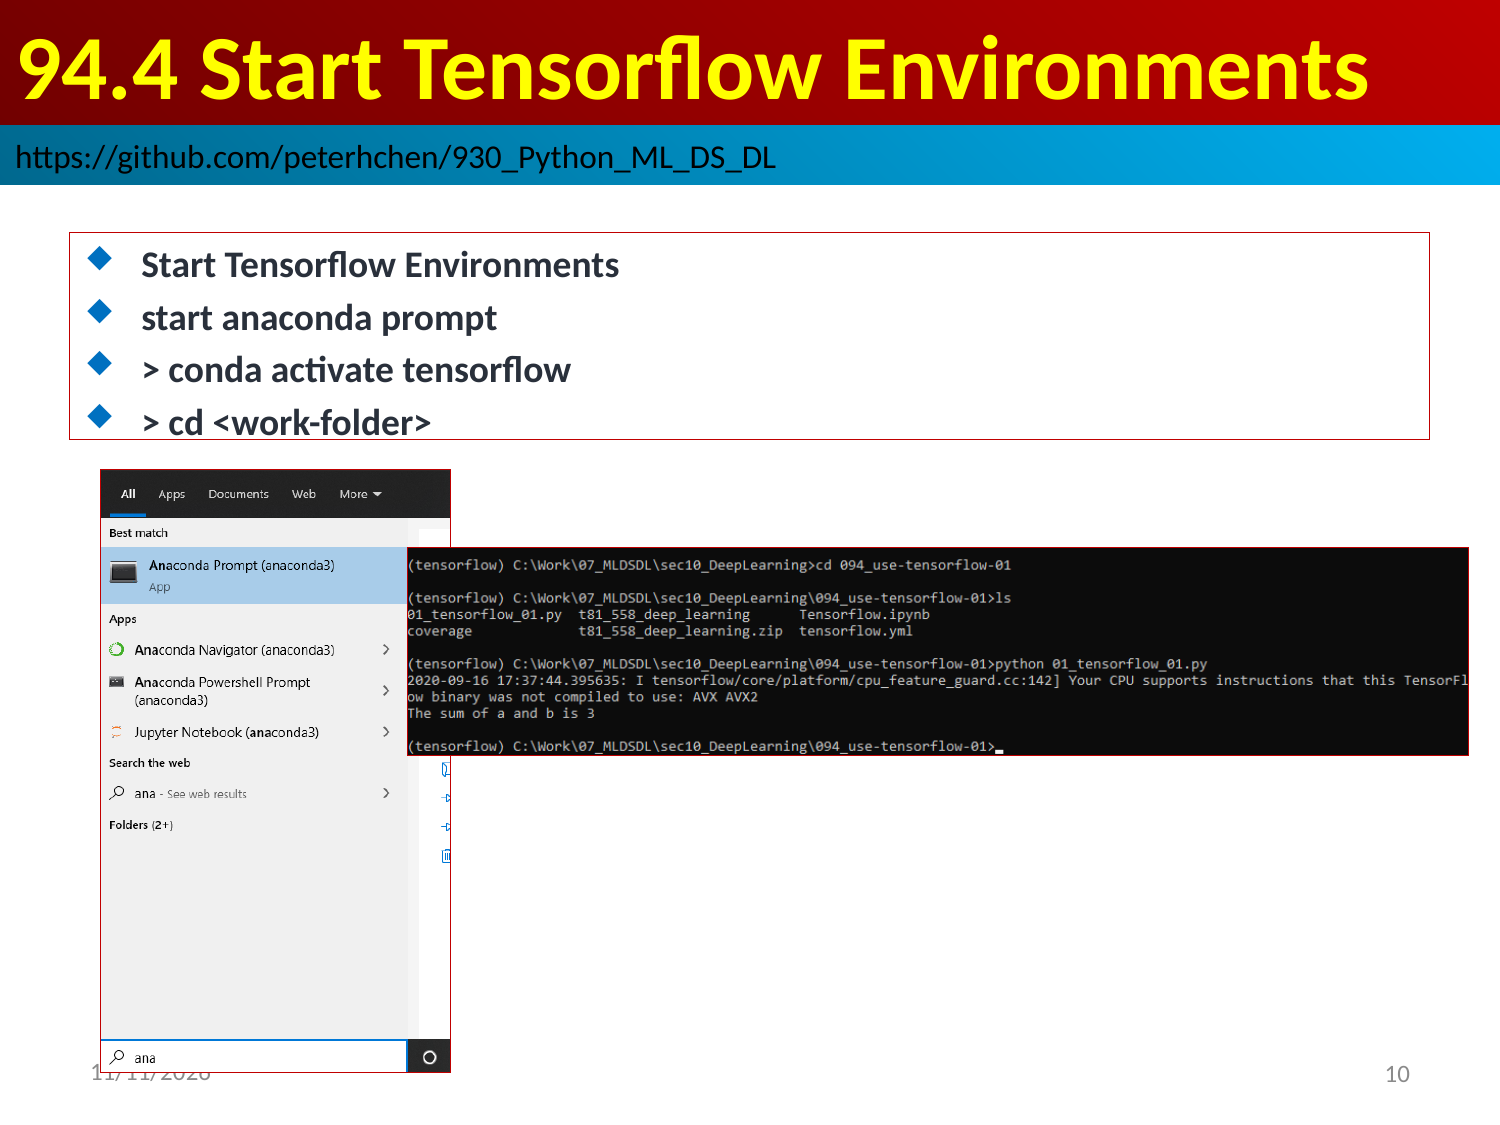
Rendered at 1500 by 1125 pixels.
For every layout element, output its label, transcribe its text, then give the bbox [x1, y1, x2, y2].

text_box https://github.com/peterhchen/930_Python_ML_DS_DL [0, 125, 1500, 185]
slide_number 10 [1074, 1042, 1425, 1103]
subtitle Start Tensorflow Environments start anaconda prompt > conda activate tensorflow > cd <work-folder> [69, 232, 1430, 440]
title 94.4 Start Tensorflow Environments [0, 0, 1500, 125]
picture [100, 469, 1469, 1073]
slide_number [75, 1040, 425, 1101]
